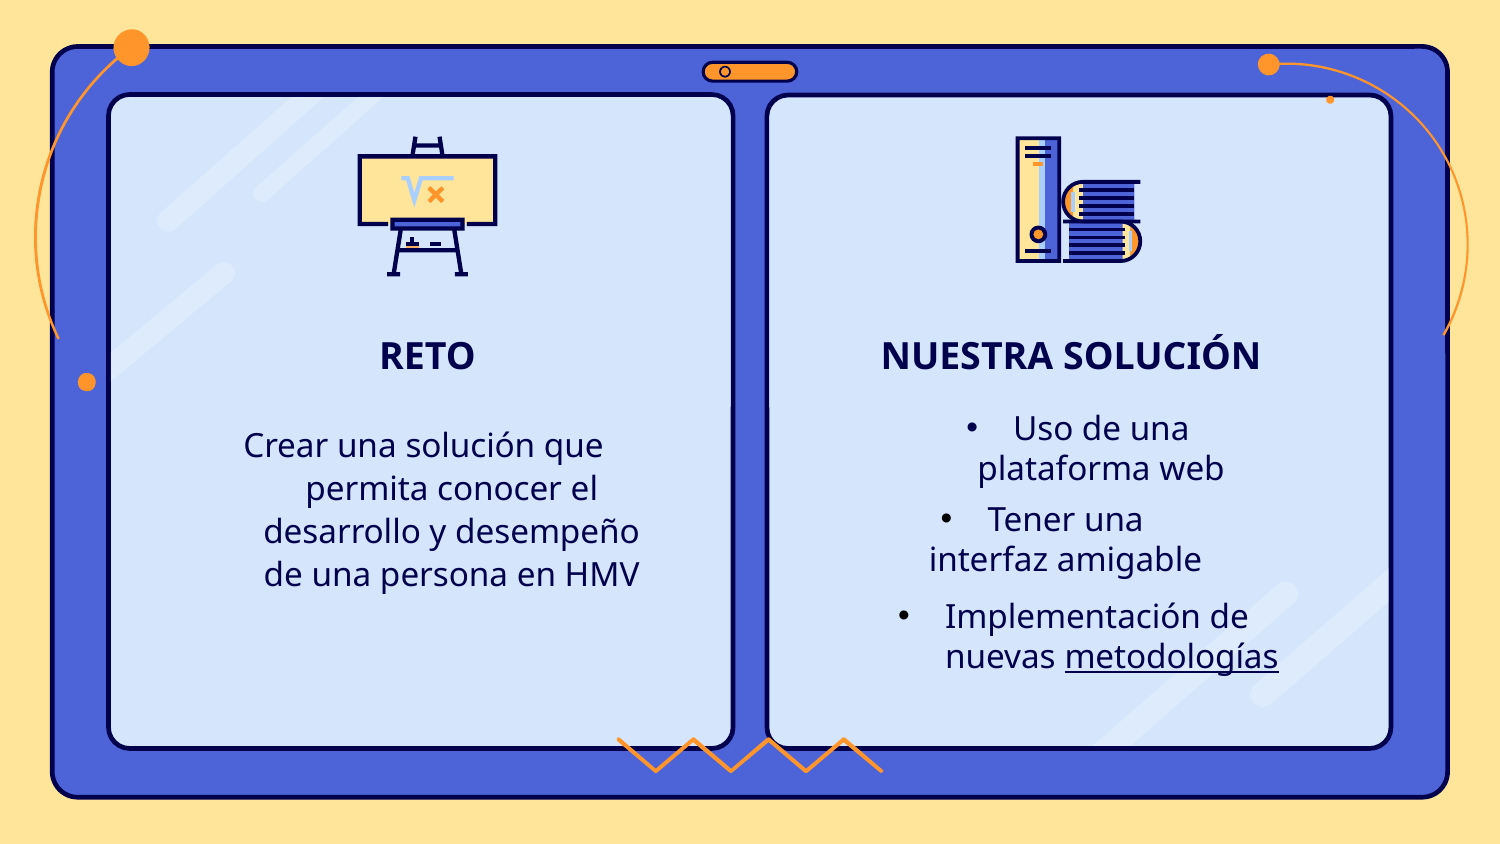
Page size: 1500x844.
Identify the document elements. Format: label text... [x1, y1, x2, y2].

text_box Implementación de nuevas metodologías [883, 587, 1307, 723]
subtitle Crear una solución que permita conocer el desarrollo y desempeño de una persona en HMV [187, 421, 641, 624]
subtitle Uso de una plataforma web [883, 406, 1273, 506]
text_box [1015, 136, 1143, 264]
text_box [357, 136, 498, 277]
title RETO [215, 323, 640, 393]
title NUESTRA SOLUCIÓN [859, 323, 1283, 393]
text_box Tener una interfaz amigable [862, 491, 1223, 626]
